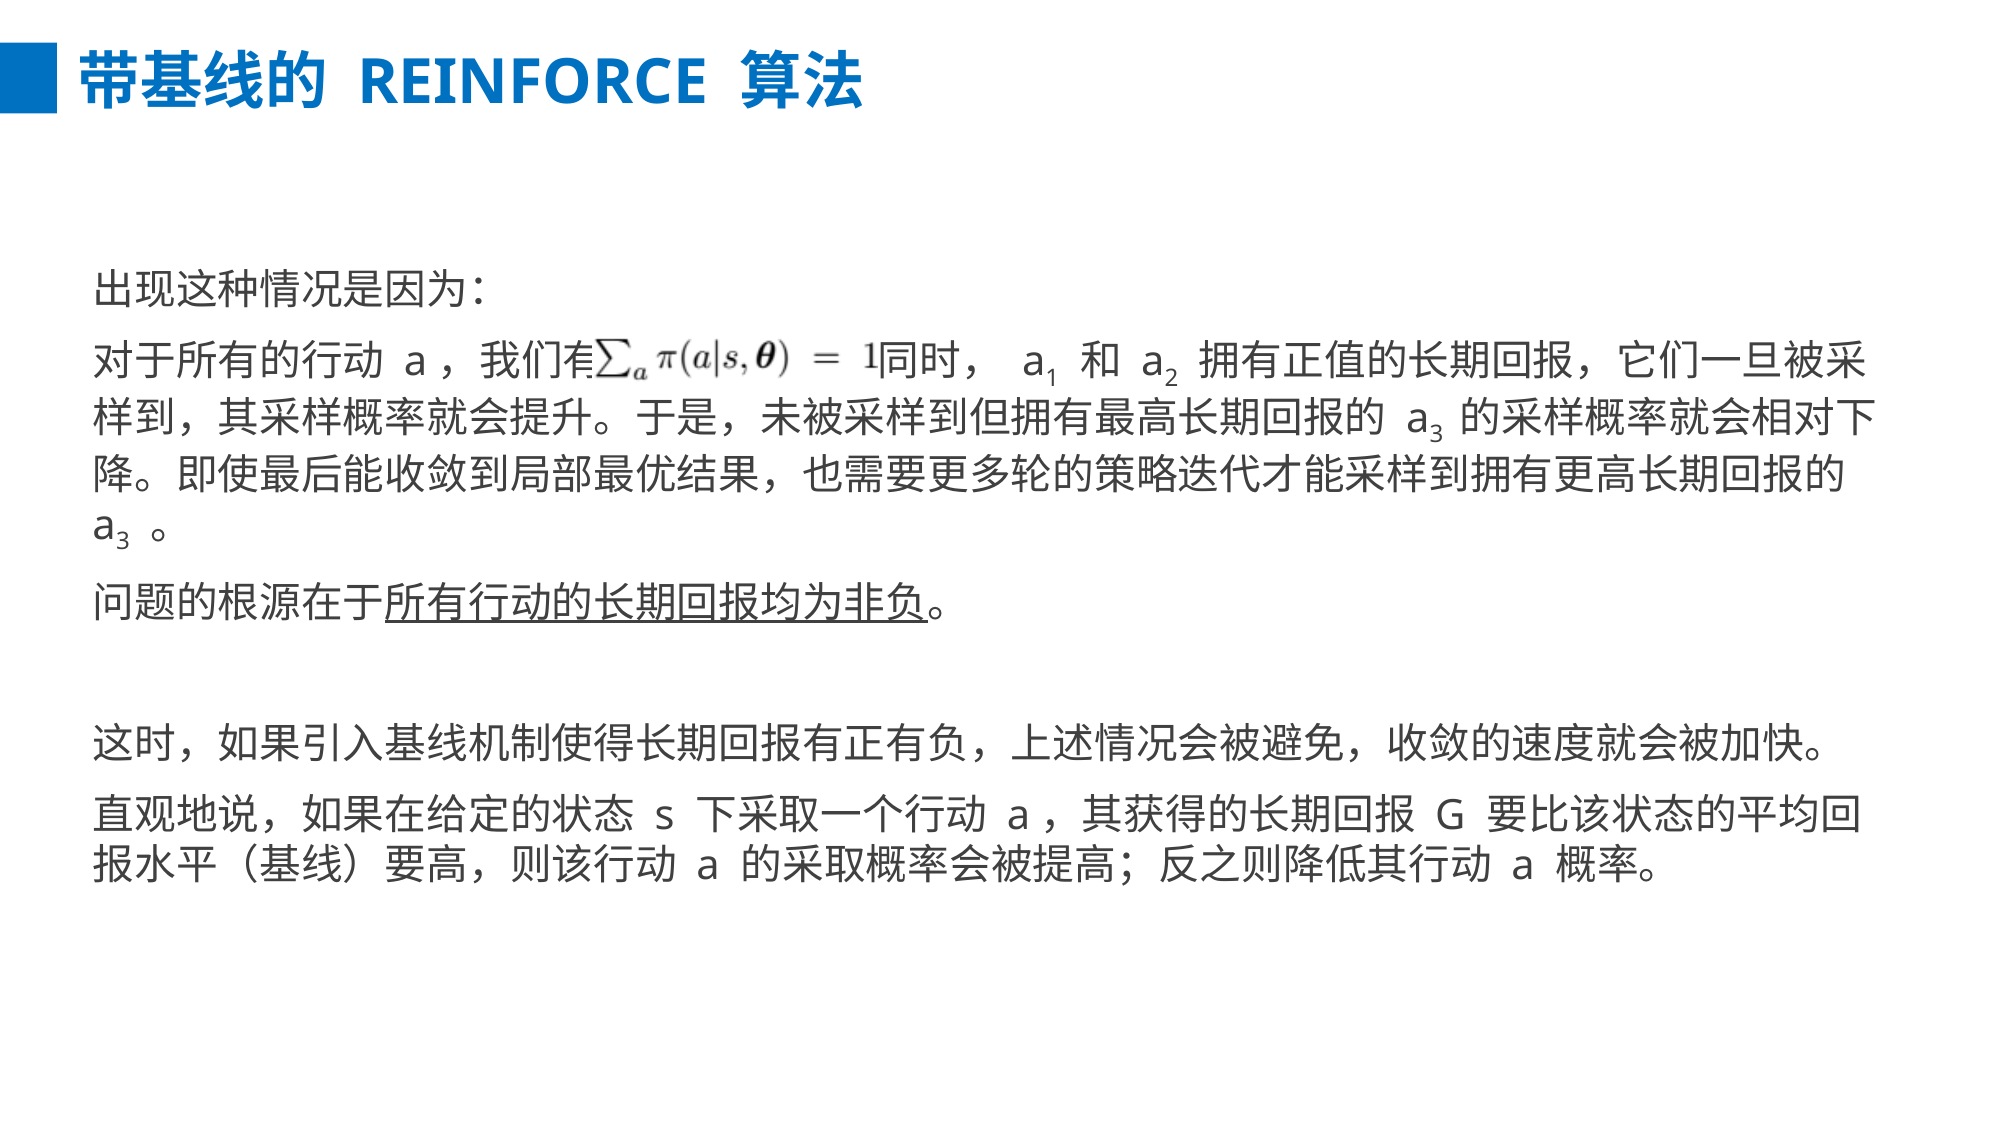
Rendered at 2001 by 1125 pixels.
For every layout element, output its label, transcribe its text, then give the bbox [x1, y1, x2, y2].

list 带基线的 REINFORCE 算法 [77, 49, 1588, 107]
list 出现这种情况是因为： 对于所有的行动 a，我们有 。同时， a1 和 a2 拥有正值的长期回报，它们一旦被采样到，其采样概率就会提升。于是，未被采样到但拥有最高长期回报的 a3 的采样概率就会相对下降。即使最后能收敛到局部最优结果，也需要更多轮的策略迭代才能采样到拥有更高长期回报的 a3 。 问题的根源在于所有行动的长期回报均为非负。 这时，如果引入基线机制使得长期回报有正有负，上述情况会被避免，收敛的速度就会被加快。 直观地说，如果在给定的状态 s 下采取一个行动 a，其获得的长期回报 G 要比该状态的平均回报水平（基线）要高，则该行动 a 的采取概率会被提高；反之则降低其行动 a 概率。 [77, 184, 1896, 967]
picture [591, 331, 878, 385]
